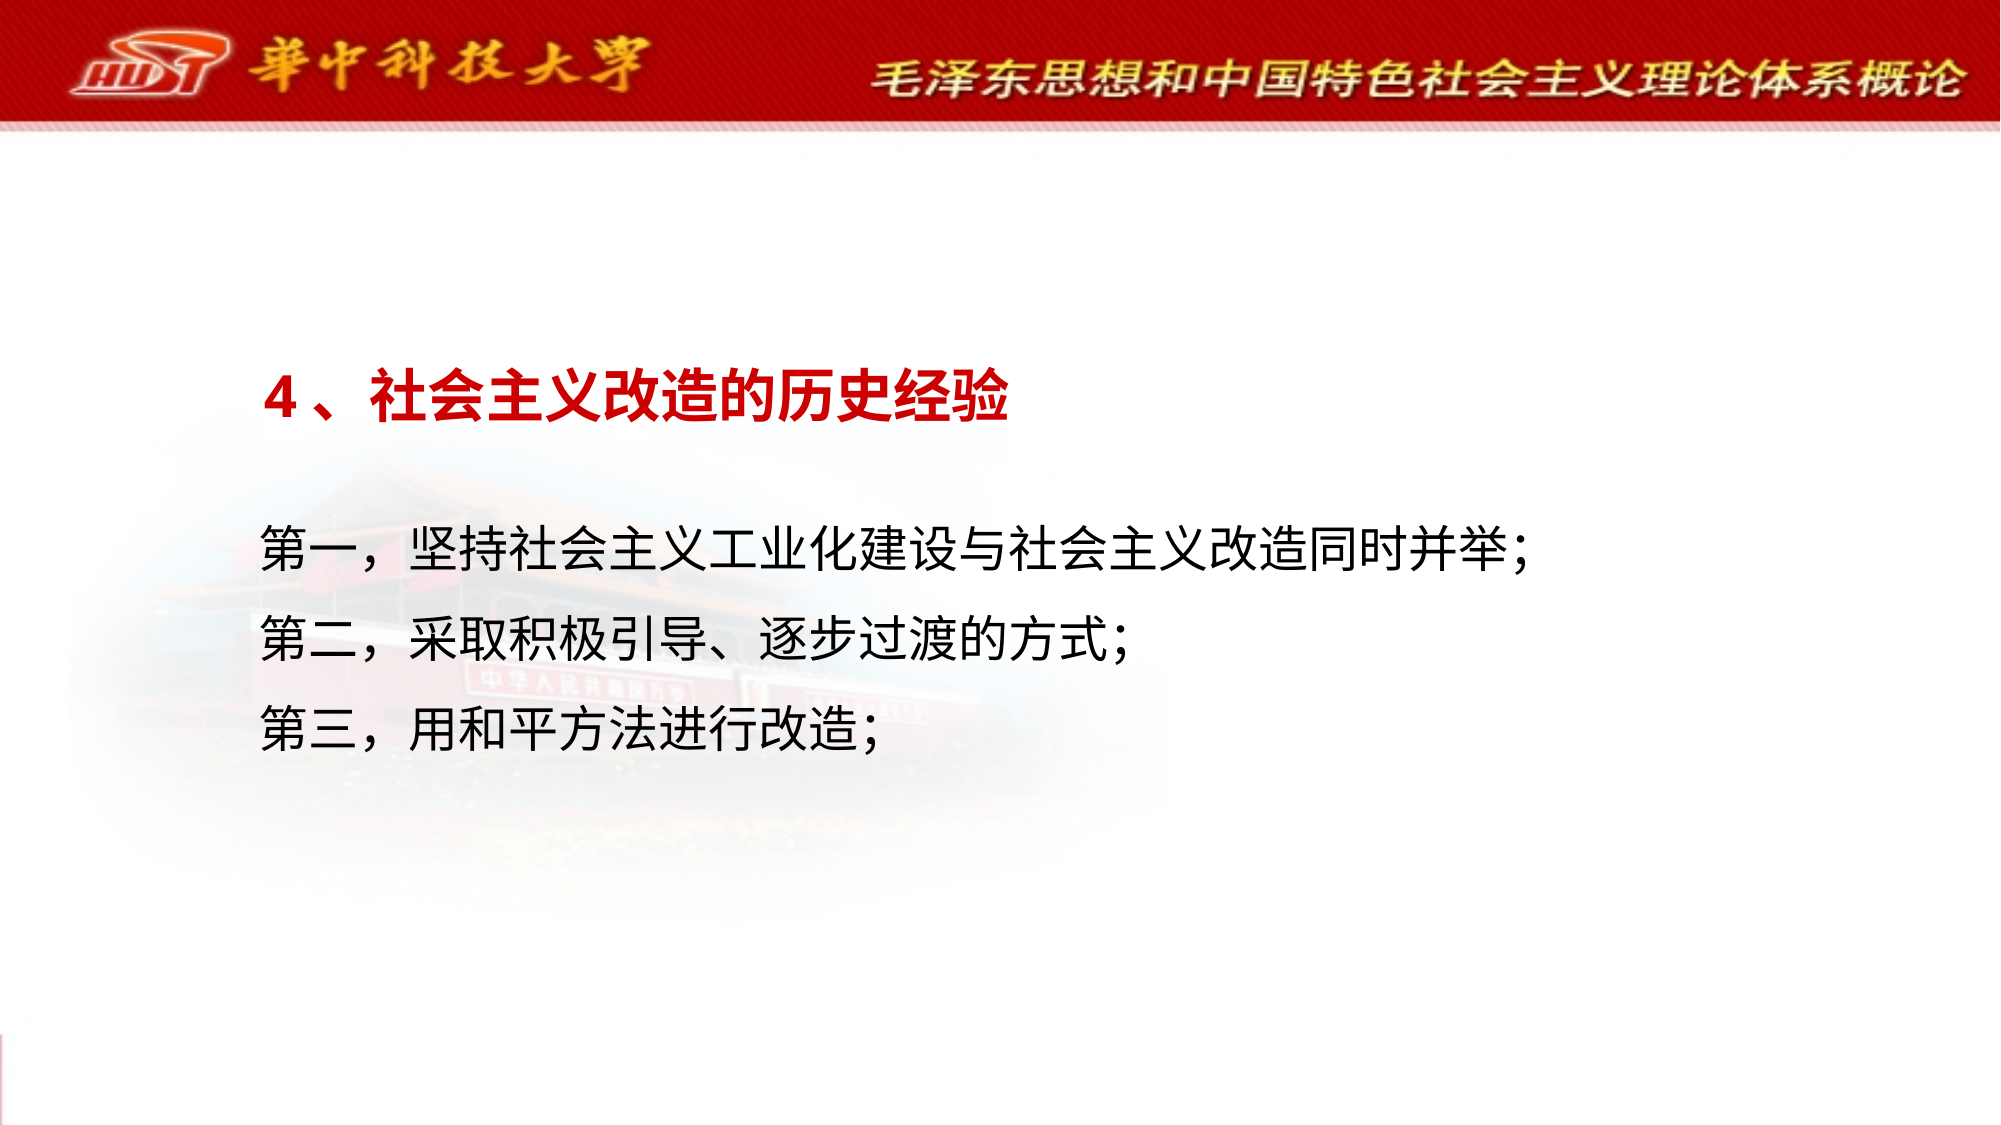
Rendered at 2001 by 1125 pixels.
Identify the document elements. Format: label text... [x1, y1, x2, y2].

text_box 第一，坚持社会主义工业化建设与社会主义改造同时并举； 第二，采取积极引导、逐步过渡的方式； 第三，用和平方法进行改造； [244, 479, 1931, 765]
title 4、社会主义改造的历史经验 [248, 337, 1435, 416]
picture [0, 0, 2001, 1125]
